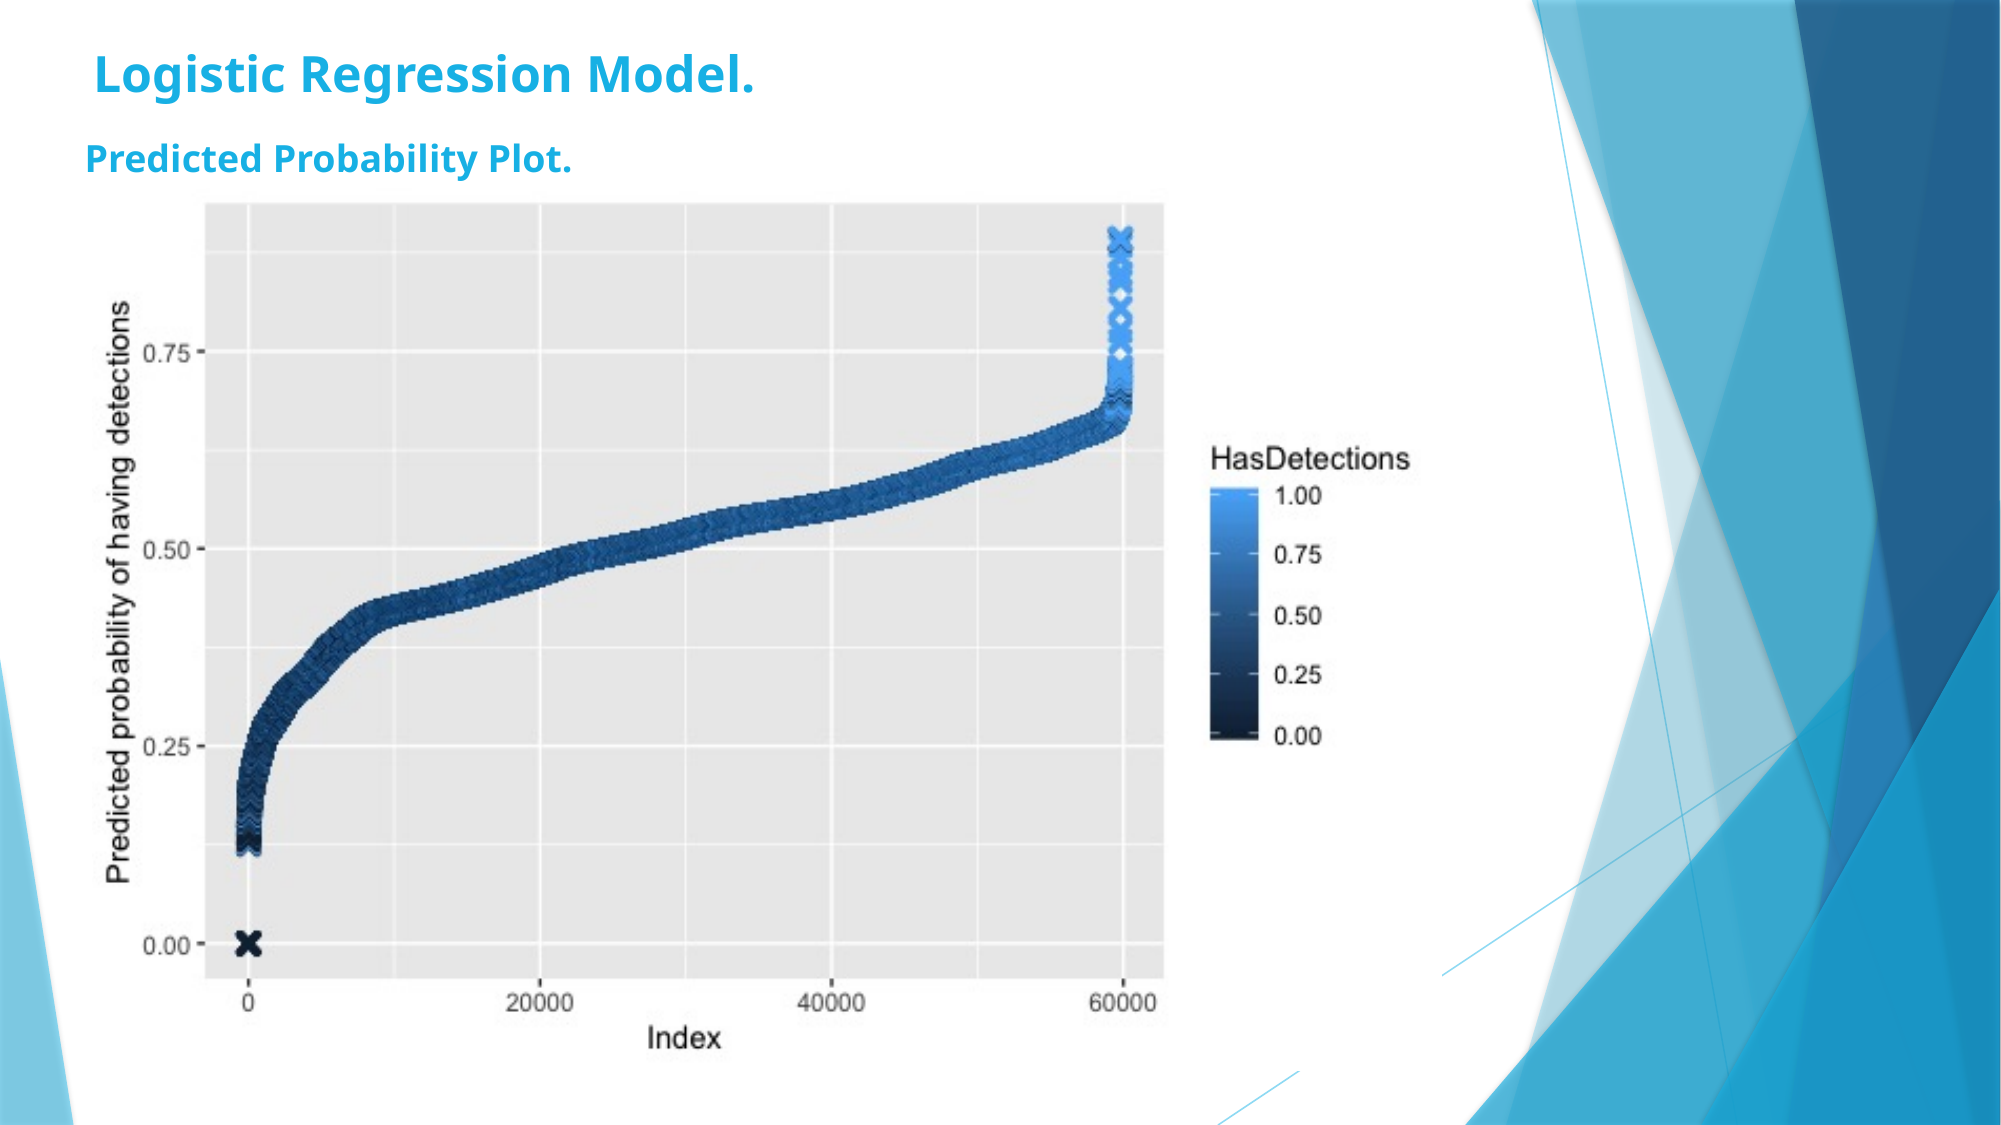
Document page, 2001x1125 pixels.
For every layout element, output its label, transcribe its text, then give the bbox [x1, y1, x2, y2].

text_box Predicted Probability Plot. [69, 127, 589, 188]
picture [91, 187, 1442, 1072]
text_box Logistic Regression Model. [78, 35, 1497, 159]
